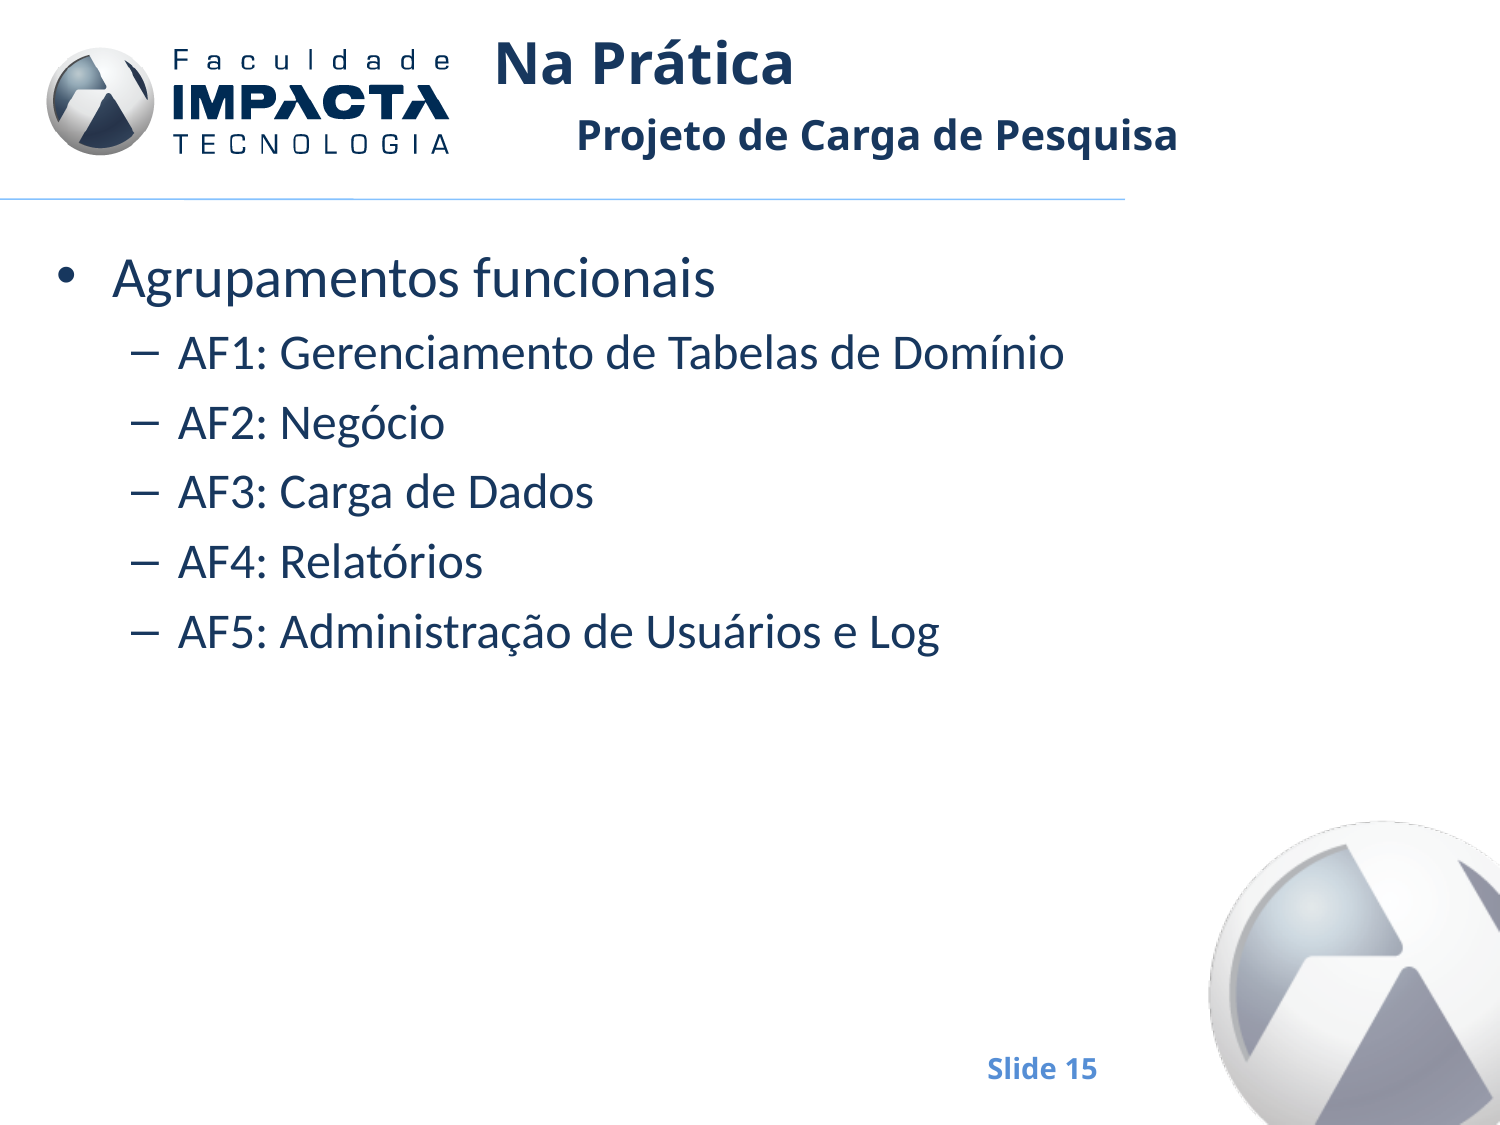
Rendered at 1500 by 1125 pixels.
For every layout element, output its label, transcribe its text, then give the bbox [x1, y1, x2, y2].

picture [1206, 787, 1500, 1125]
list Agrupamentos funcionais AF1: Gerenciamento de Tabelas de Domínio AF2: Negócio AF3: Carga de Dados AF4: Relatórios AF5: Administração de Usuários e Log [41, 231, 1400, 894]
list Projeto de Carga de Pesquisa [561, 101, 1471, 197]
title Na Prática [478, 19, 1483, 102]
picture [35, 35, 458, 164]
